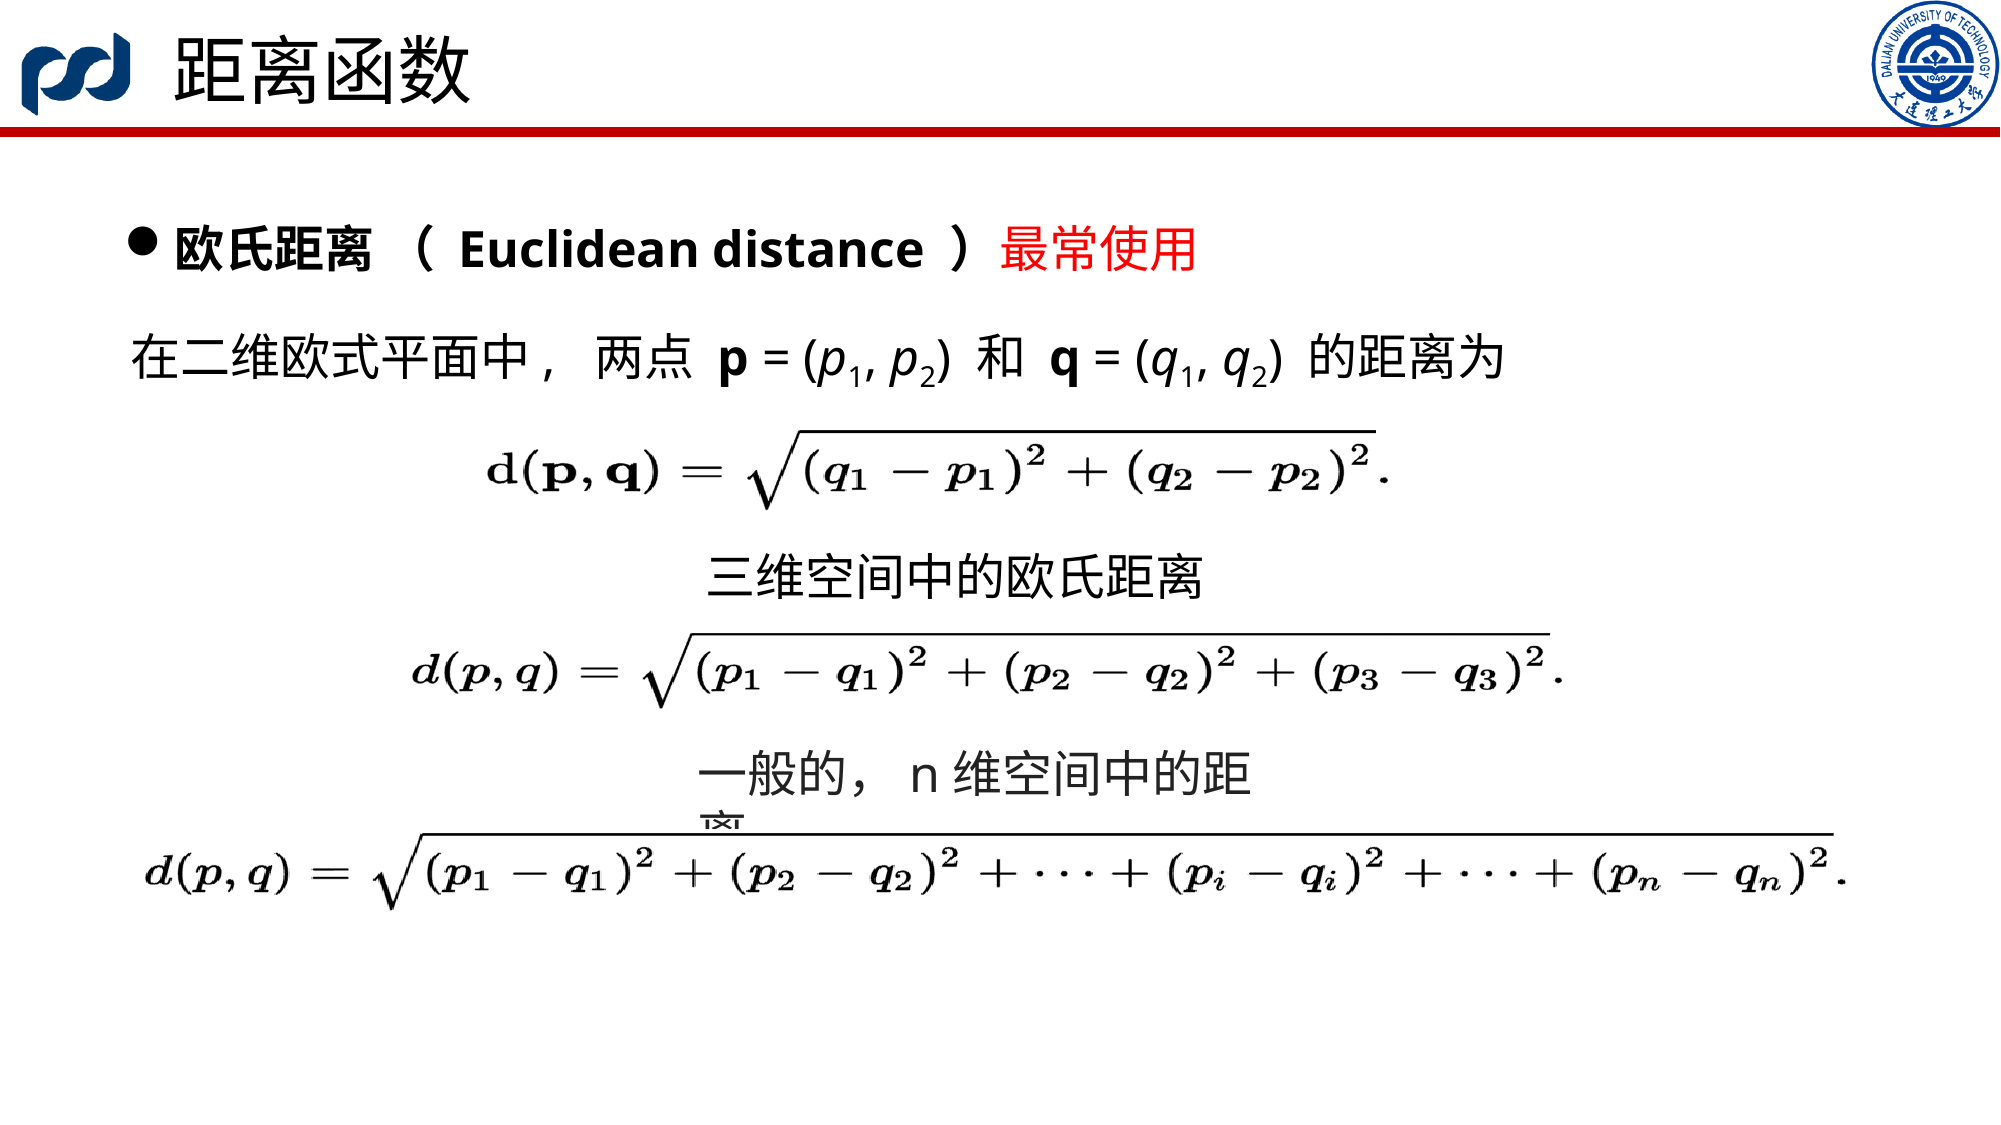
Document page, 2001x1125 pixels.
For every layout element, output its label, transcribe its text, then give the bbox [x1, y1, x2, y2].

picture [482, 428, 1393, 512]
picture [1871, 0, 2001, 128]
picture [12, 11, 150, 122]
picture [407, 630, 1575, 709]
text_box 距离函数 [157, 23, 1335, 126]
title 常见的度量方式 [150, 15, 1327, 118]
text_box 在二维欧式平面中, 两点 p = (p1, p2) 和 q = (q1, q2) 的距离为 [115, 317, 1523, 401]
text_box 欧氏距离 （ Euclidean distance ）最常使用 [109, 210, 1215, 286]
text_box 一般的，n维空间中的距离 [682, 735, 1301, 829]
picture [138, 829, 1854, 913]
text_box 三维空间中的欧氏距离 [691, 537, 1452, 613]
